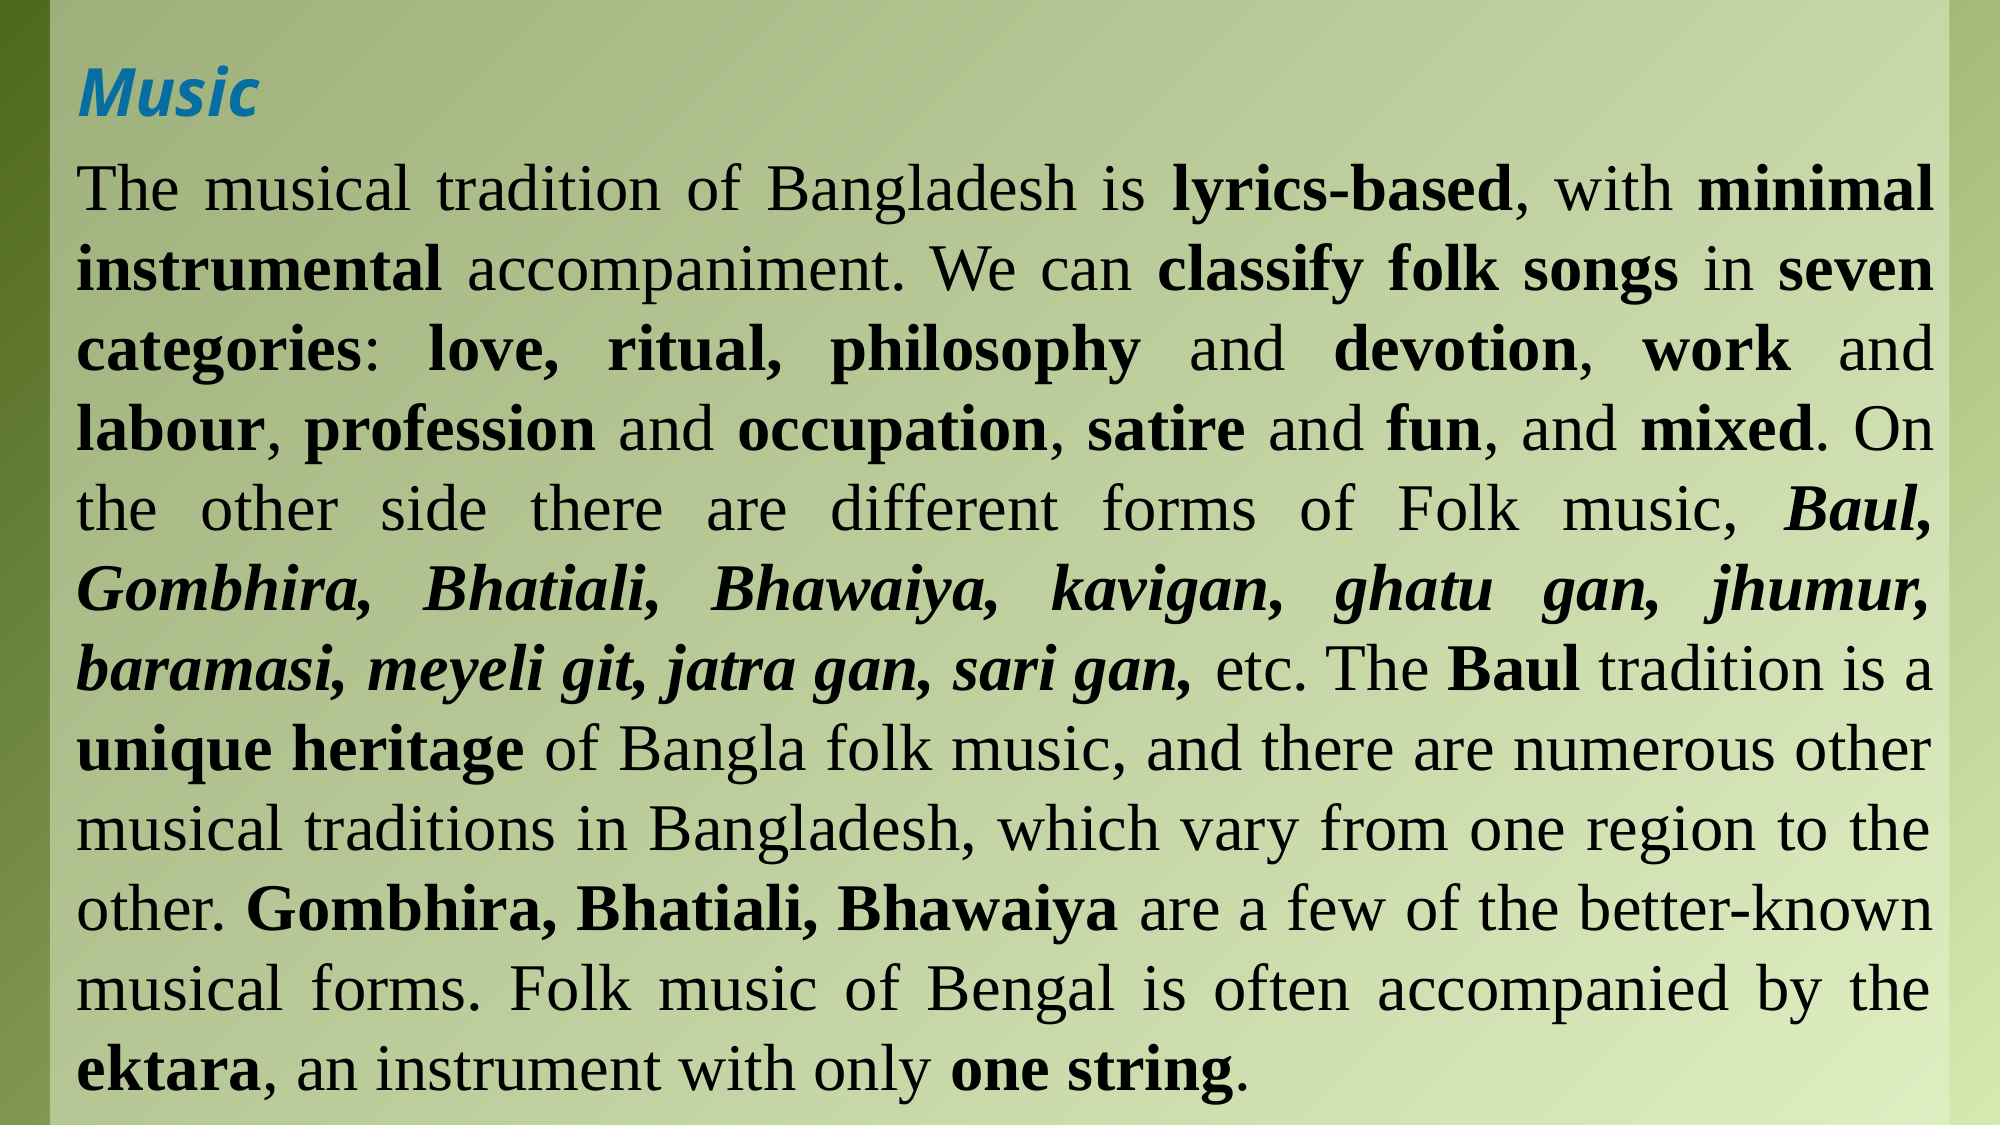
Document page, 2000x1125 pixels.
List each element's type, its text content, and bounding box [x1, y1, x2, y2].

text_box Music [62, 47, 613, 139]
text_box The musical tradition of Bangladesh is lyrics-based, with minimal instrumental accompaniment. We can classify folk songs in seven categories: love, ritual, philosophy and devotion, work and labour, profession and occupation, satire and fun, and mixed. On the other side there are different forms of Folk music, Baul, Gombhira, Bhatiali, Bhawaiya, kavigan, ghatu gan, jhumur, baramasi, meyeli git, jatra gan, sari gan, etc. The Baul tradition is a unique heritage of Bangla folk music, and there are numerous other musical traditions in Bangladesh, which vary from one region to the other. Gombhira, Bhatiali, Bhawaiya are a few of the better-known musical forms. Folk music of Bengal is often accompanied by the ektara, an instrument with only one string. [62, 136, 1950, 1111]
